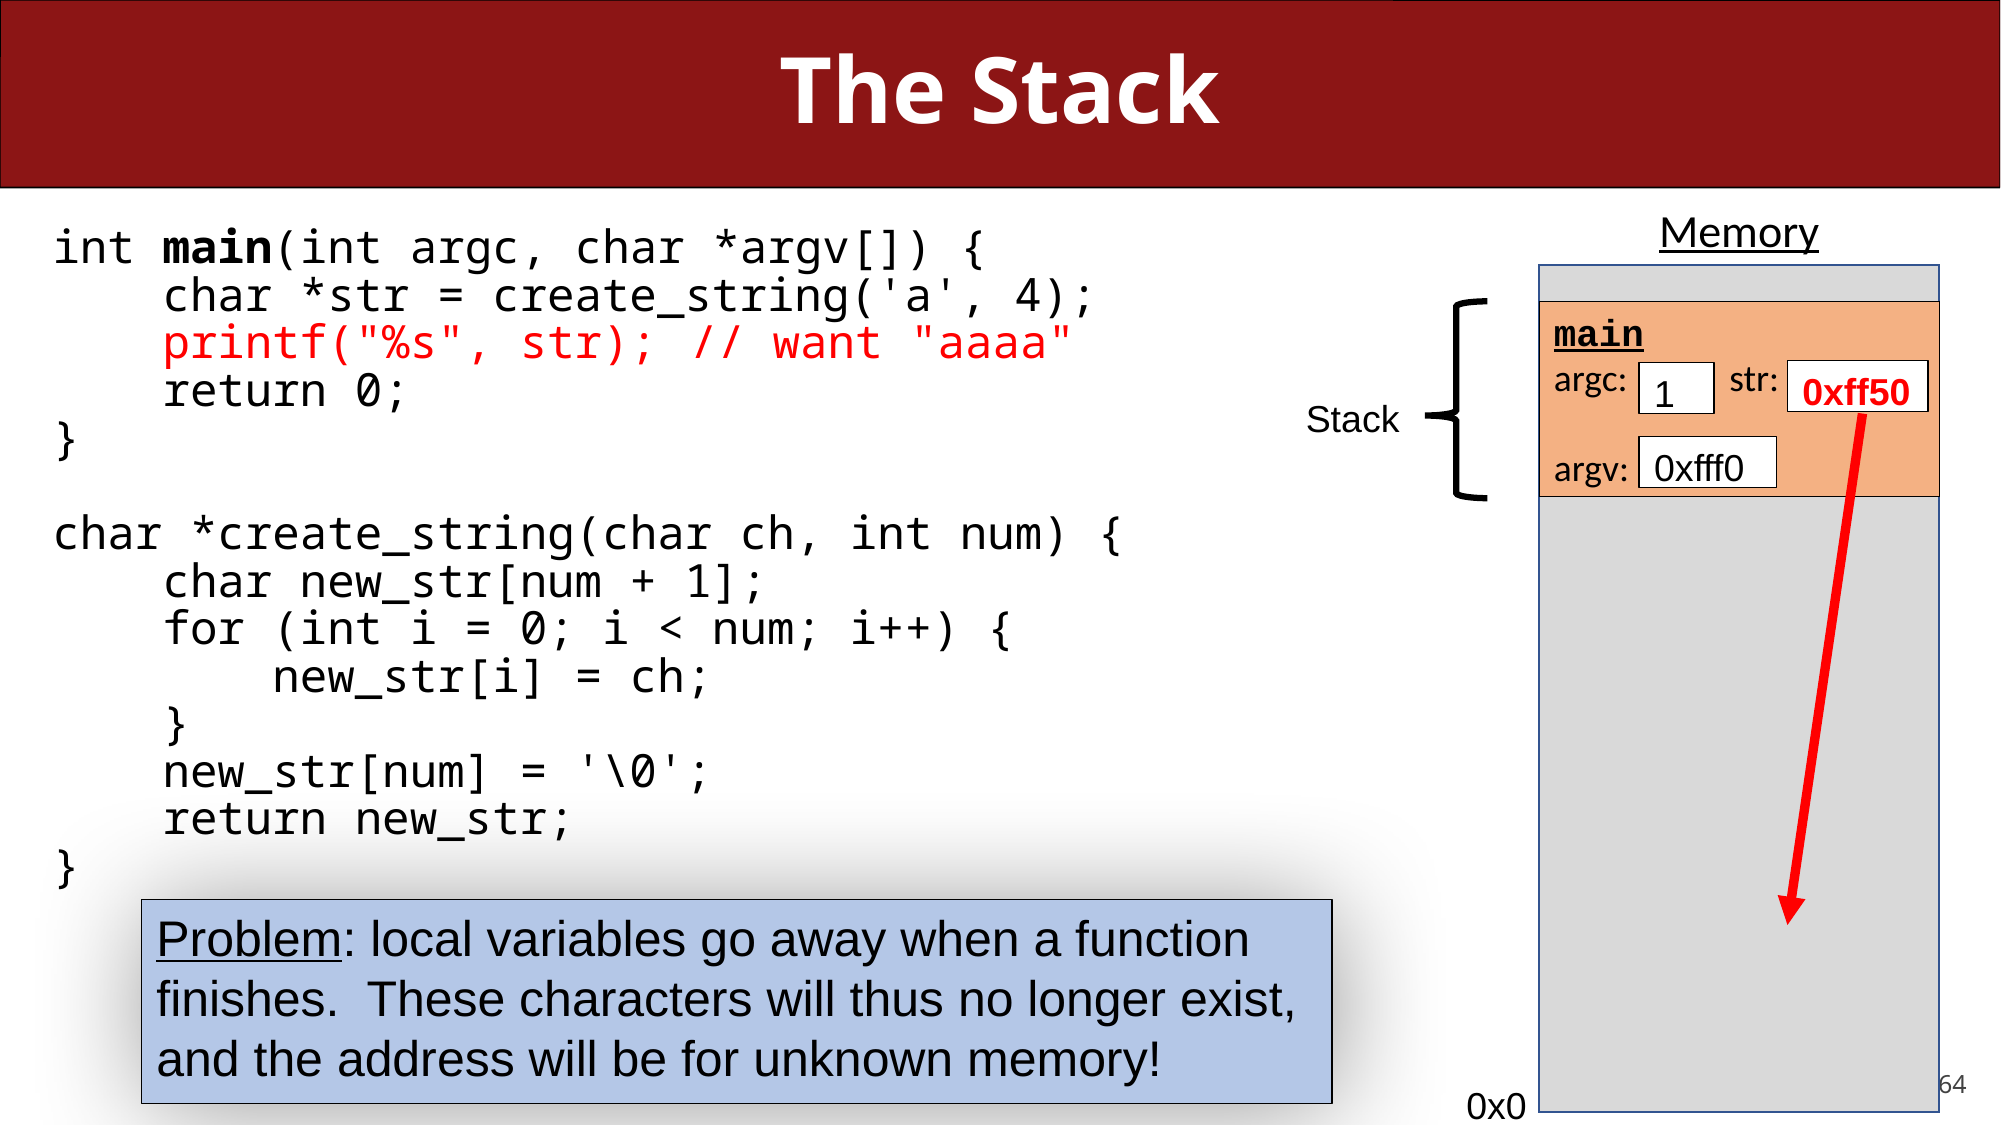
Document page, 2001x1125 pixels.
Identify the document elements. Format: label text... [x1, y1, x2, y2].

text_box 0xfff0 [1639, 436, 1777, 488]
text_box [1538, 264, 1940, 1113]
text_box Stack [1290, 387, 1415, 447]
text_box 1 [1639, 362, 1715, 414]
text_box main argc: str: argv: [1539, 301, 1940, 497]
text_box int main(int argc, char *argv[]) { char *str = create_string('a', 4); printf("%s", str); // want "aaaa" return 0; } char *create_string(char ch, int num) { char new_str[num + 1]; for (int i = 0; i < num; i++) { new_str[i] = ch; } new_str[num] = '\0'; return new_str; } [37, 225, 1281, 1075]
text_box 0x0 [1451, 1074, 1542, 1125]
text_box [1424, 300, 1488, 499]
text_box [1787, 413, 1863, 925]
text_box Memory [1639, 199, 1840, 264]
title The Stack [75, 0, 1925, 188]
text_box Problem: local variables go away when a function finishes. These characters will thus no longer exist, and the address will be for unknown memory! [141, 899, 1332, 1104]
text_box 0xff50 [1787, 360, 1928, 412]
